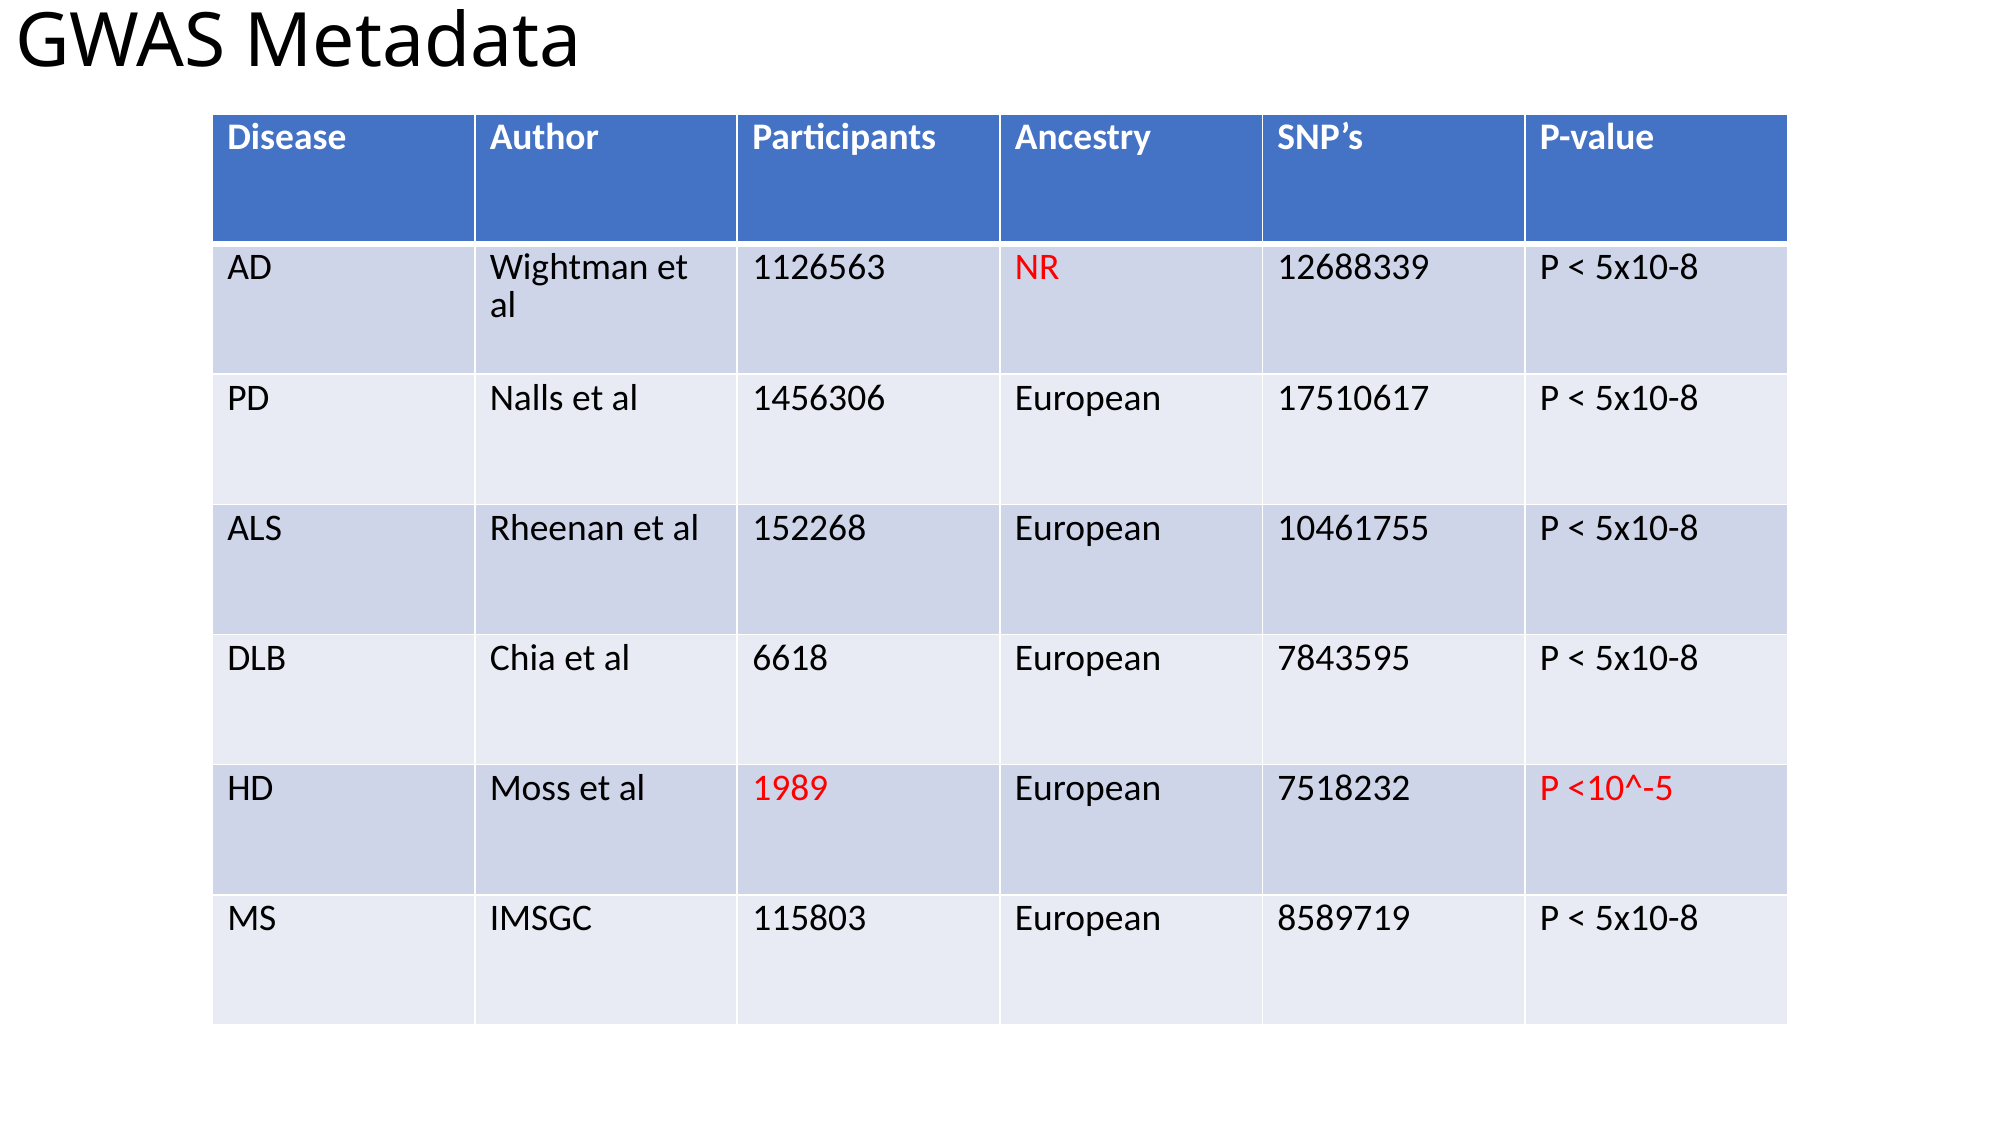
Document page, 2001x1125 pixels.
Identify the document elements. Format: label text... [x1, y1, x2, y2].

table_cell Nalls et al [476, 375, 736, 504]
table_cell Wightman et al [476, 247, 736, 373]
table_cell 115803 [738, 896, 999, 1024]
table_cell 1126563 [738, 247, 999, 373]
table_cell AD [213, 247, 474, 373]
table_cell 17510617 [1263, 375, 1524, 504]
table_cell 1989 [738, 765, 999, 894]
table_header Participants [738, 115, 999, 241]
table_cell HD [213, 765, 474, 894]
table_cell 8589719 [1263, 896, 1524, 1024]
table_cell P < 5x10-8 [1526, 375, 1787, 504]
table_cell MS [213, 896, 474, 1024]
table_cell 7518232 [1263, 765, 1524, 894]
table_header P-value [1526, 115, 1787, 241]
table_cell PD [213, 375, 474, 504]
table_cell 7843595 [1263, 635, 1524, 764]
table_cell Moss et al [476, 765, 736, 894]
table_cell European [1001, 375, 1262, 504]
table_cell IMSGC [476, 896, 736, 1024]
table_cell European [1001, 635, 1262, 764]
table_cell P < 5x10-8 [1526, 896, 1787, 1024]
table_header Author [476, 115, 736, 241]
table_header Ancestry [1001, 115, 1262, 241]
table_cell DLB [213, 635, 474, 764]
table_cell Rheenan et al [476, 505, 736, 634]
table_cell European [1001, 896, 1262, 1024]
table_header SNP’s [1263, 115, 1524, 241]
table_cell 12688339 [1263, 247, 1524, 373]
table_cell P <10^-5 [1526, 765, 1787, 894]
table_cell 1456306 [738, 375, 999, 504]
table_cell ALS [213, 505, 474, 634]
title GWAS Metadata [0, 0, 644, 115]
table_cell NR [1001, 247, 1262, 373]
table_cell Chia et al [476, 635, 736, 764]
table_header Disease [213, 115, 474, 241]
table_cell European [1001, 765, 1262, 894]
table_cell 152268 [738, 505, 999, 634]
table_cell European [1001, 505, 1262, 634]
table_cell 6618 [738, 635, 999, 764]
table_cell 10461755 [1263, 505, 1524, 634]
table_cell P < 5x10-8 [1526, 635, 1787, 764]
table_cell P < 5x10-8 [1526, 505, 1787, 634]
table_cell P < 5x10-8 [1526, 247, 1787, 373]
